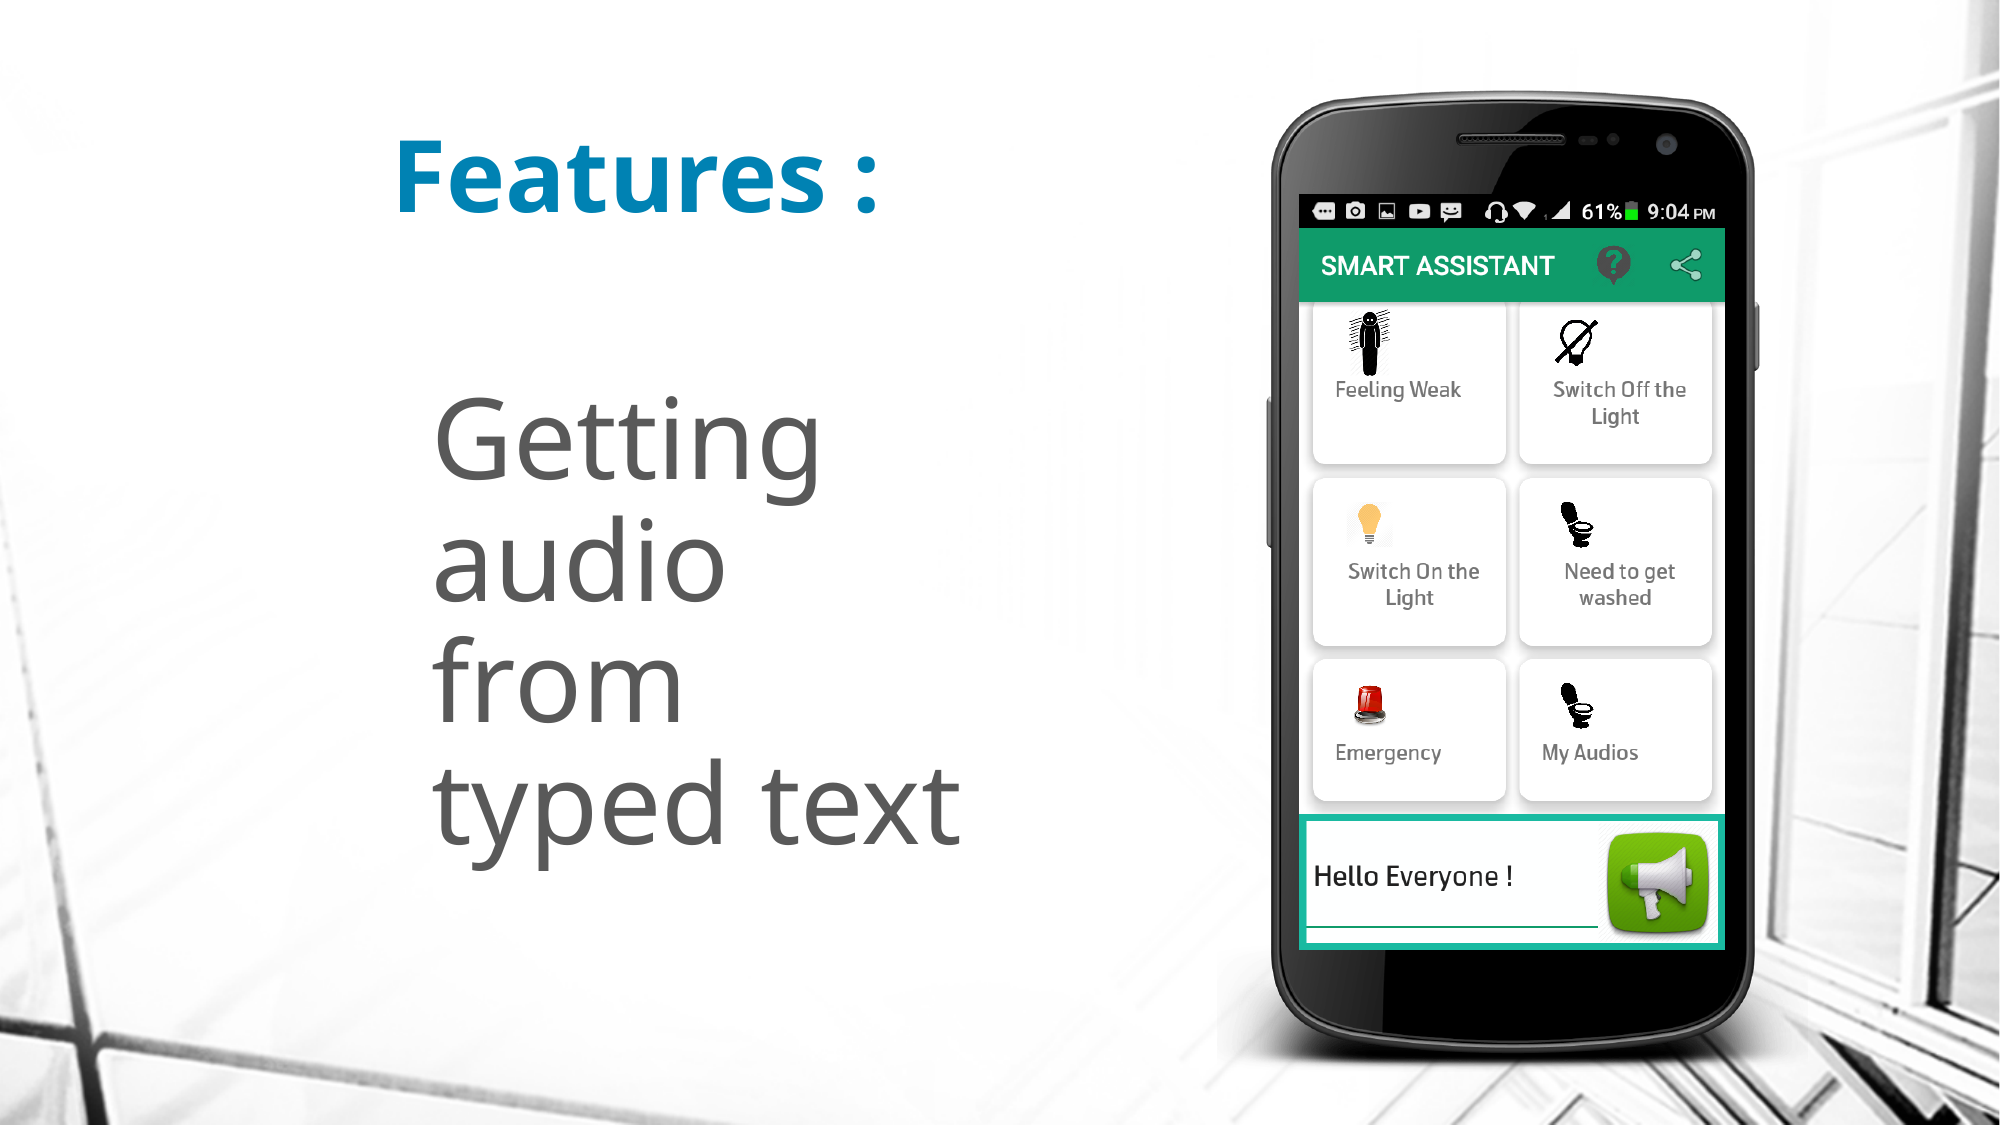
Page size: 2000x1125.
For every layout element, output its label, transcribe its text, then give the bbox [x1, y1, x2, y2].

text_box Getting audio from typed text [408, 375, 984, 605]
list [174, 287, 1217, 975]
title Features : [0, 64, 1217, 240]
picture [0, 0, 2000, 1125]
